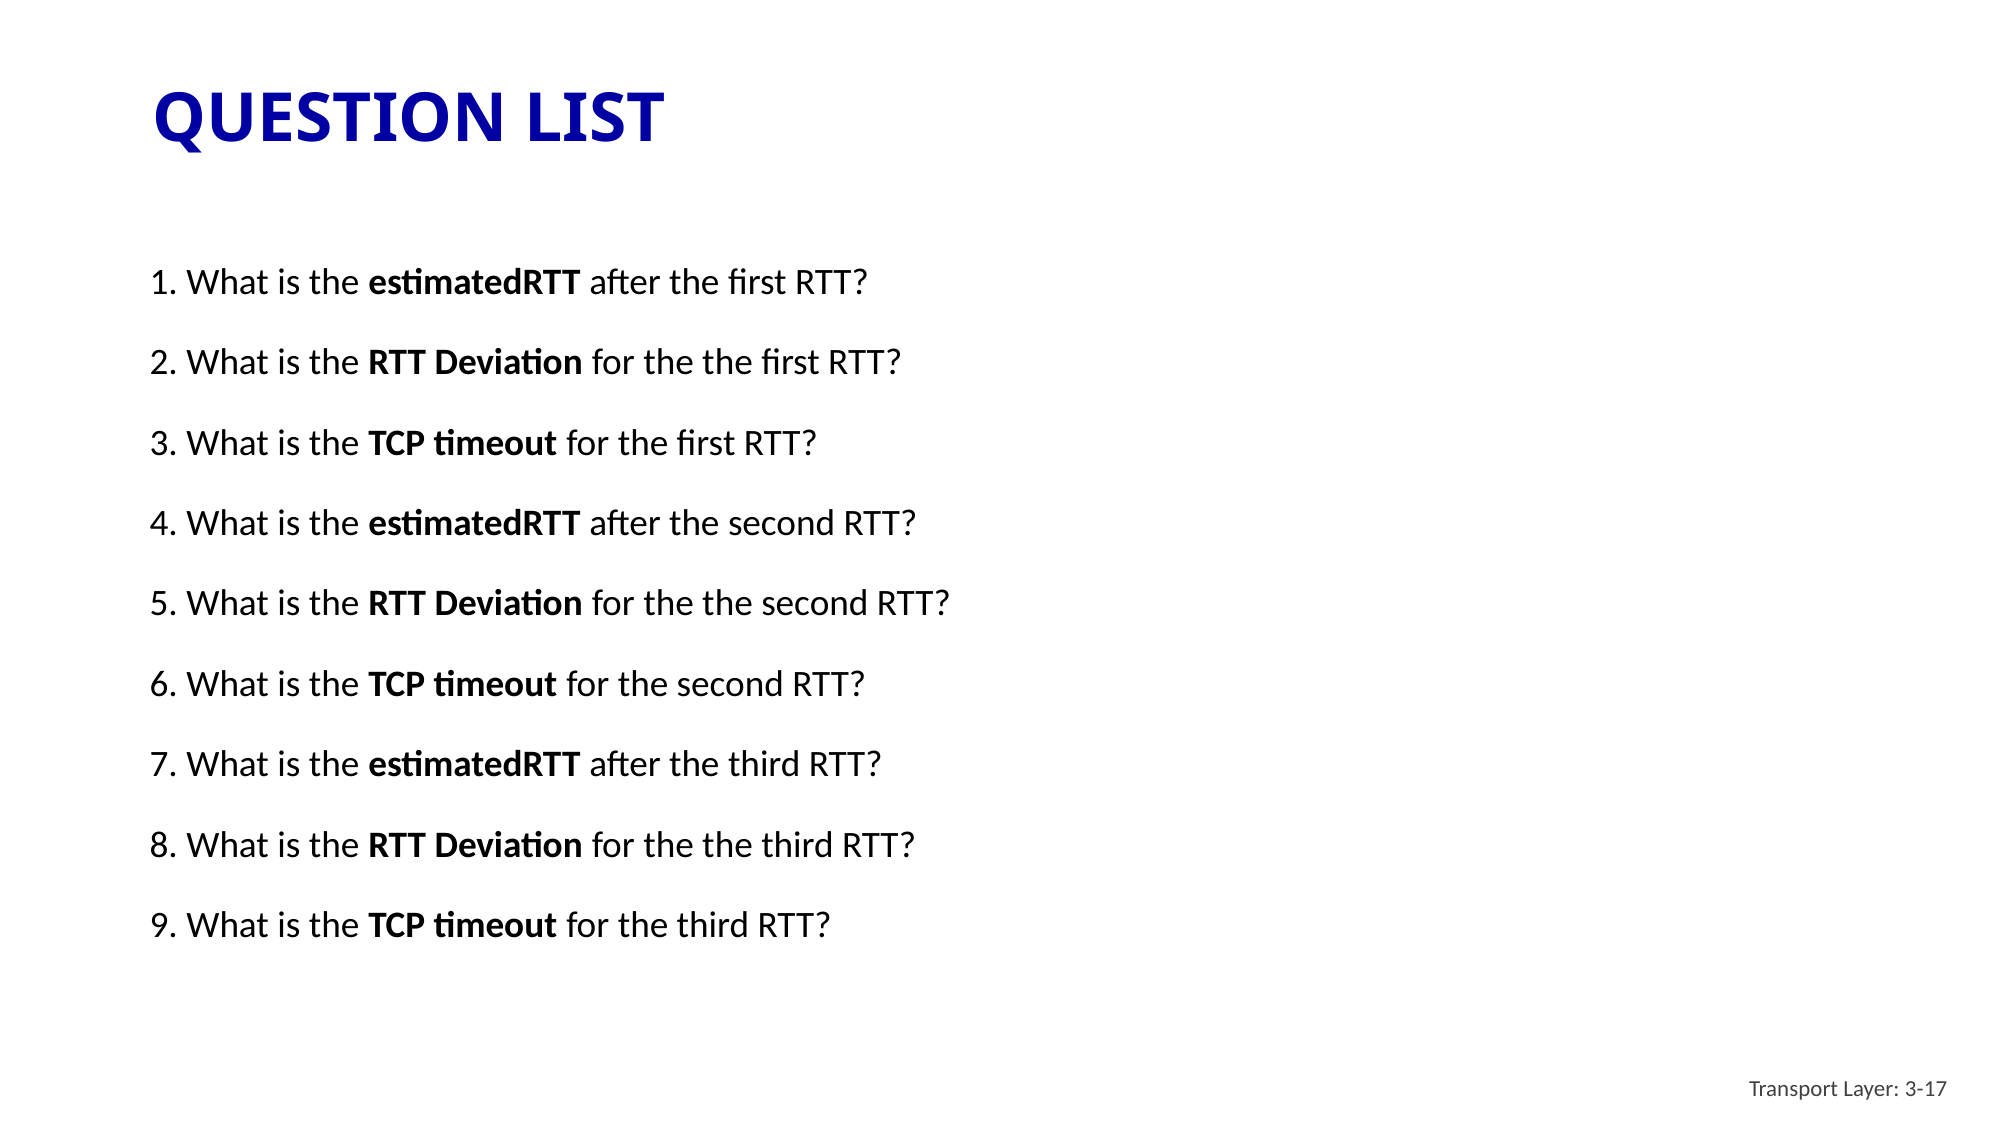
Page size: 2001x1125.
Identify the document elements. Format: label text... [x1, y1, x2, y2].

title Question List [137, 74, 1863, 246]
slide_number Transport Layer: 3-17 [1512, 1056, 1963, 1117]
list 1. What is the estimatedRTT after the first RTT? 2. What is the RTT Deviation for the the first RTT? 3. What is the TCP timeout for the first RTT? 4. What is the estimatedRTT after the second RTT? 5. What is the RTT Deviation for the the second RTT? 6. What is the TCP timeout for the second RTT? 7. What is the estimatedRTT after the third RTT? 8. What is the RTT Deviation for the the third RTT? 9. What is the TCP timeout for the third RTT? [117, 214, 1842, 958]
